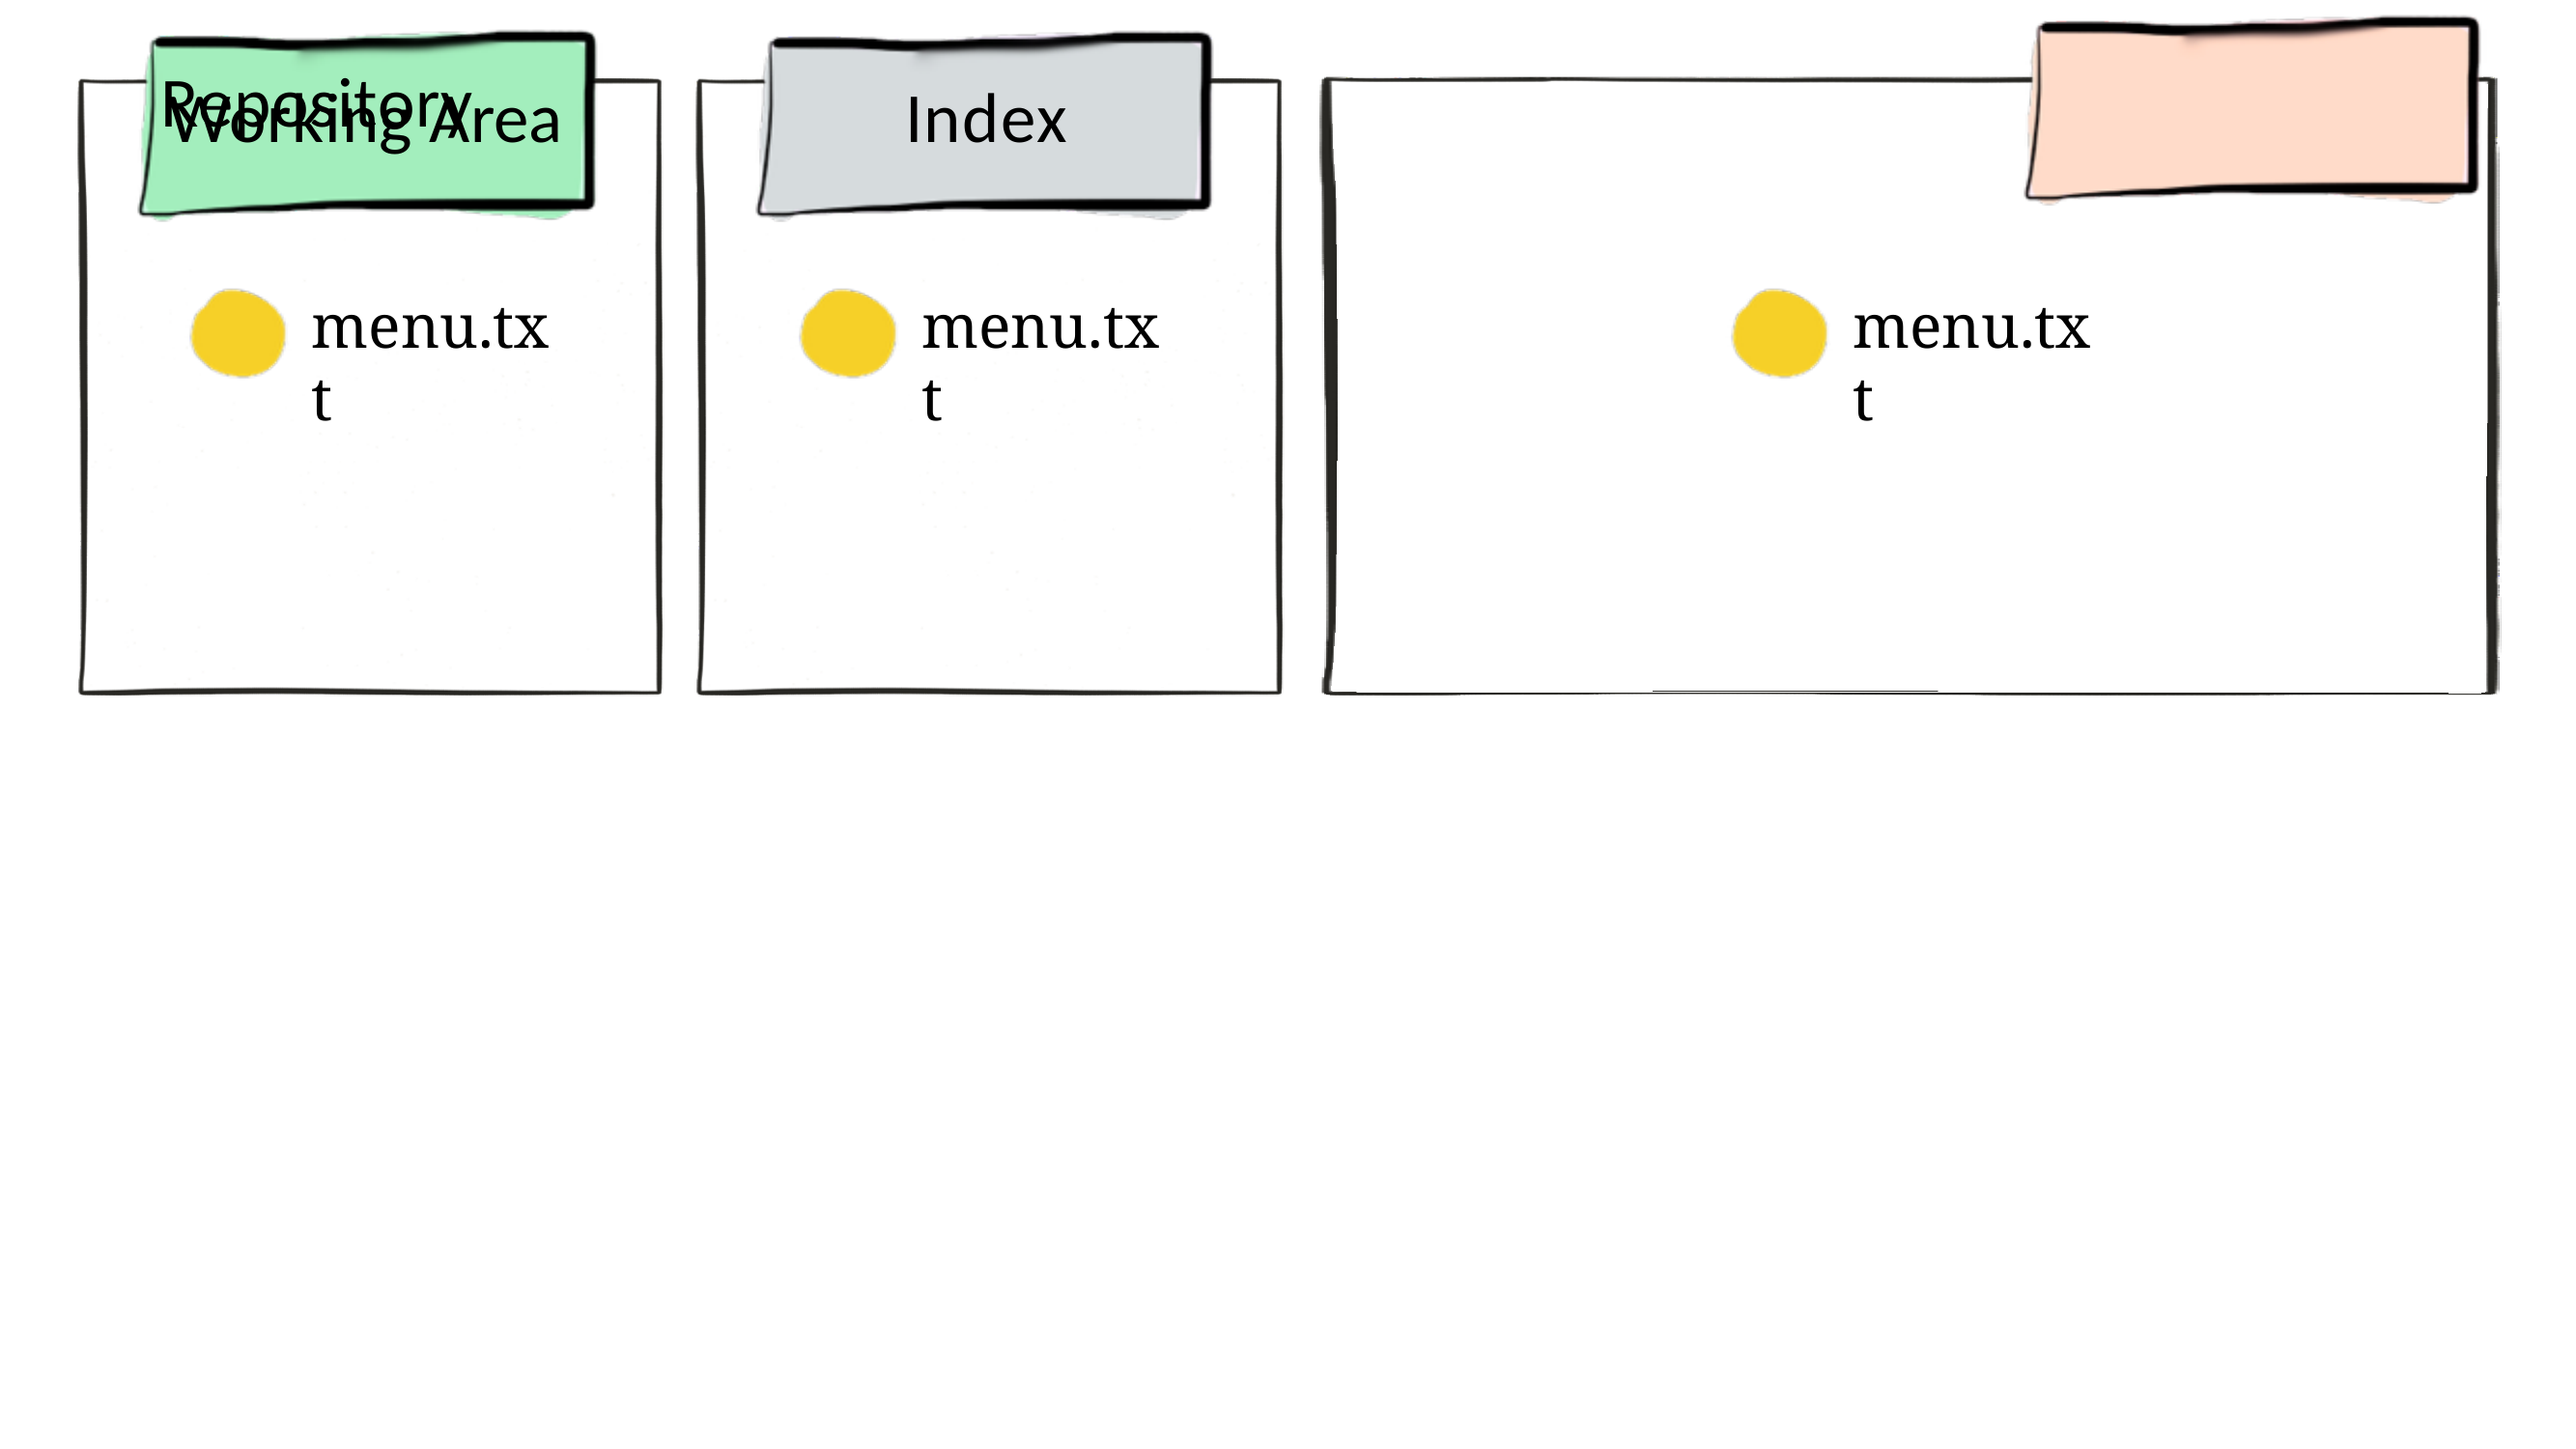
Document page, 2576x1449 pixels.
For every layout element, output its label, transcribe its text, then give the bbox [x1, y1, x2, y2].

text_box [752, 19, 1220, 56]
text_box [62, 65, 674, 707]
text_box [181, 271, 292, 384]
text_box [1288, 64, 2522, 707]
text_box [790, 271, 902, 384]
text_box menu.txt [1851, 287, 2097, 433]
text_box [1722, 271, 1833, 384]
title Repository [160, 56, 2416, 298]
text_box [134, 18, 604, 230]
text_box [680, 298, 1288, 706]
text_box [2021, 4, 2487, 213]
text_box menu.txt [309, 287, 555, 433]
text_box menu.txt [920, 287, 1166, 433]
